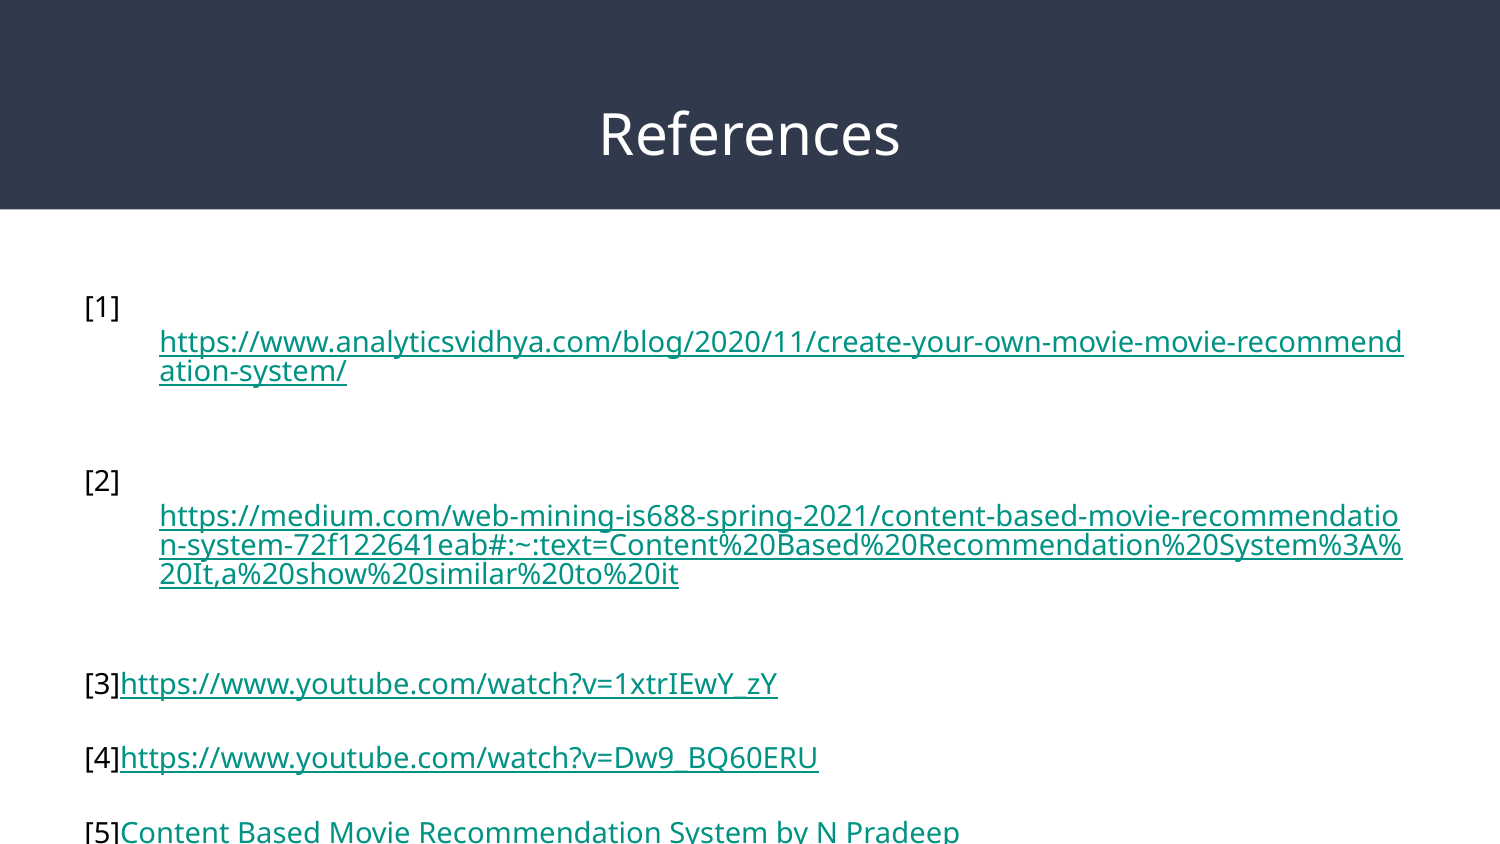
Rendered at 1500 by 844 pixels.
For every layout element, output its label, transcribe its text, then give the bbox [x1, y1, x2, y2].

text_box [1]https://www.analyticsvidhya.com/blog/2020/11/create-your-own-movie-movie-recommendation-system/ [2]https://medium.com/web-mining-is688-spring-2021/content-based-movie-recommendation-system-72f122641eab#:~:text=Content%20Based%20Recommendation%20System%3A%20It,a%20show%20similar%20to%20it [3]https://www.youtube.com/watch?v=1xtrIEwY_zY [4]https://www.youtube.com/watch?v=Dw9_BQ60ERU [5]Content Based Movie Recommendation System by N Pradeep [69, 273, 1431, 844]
title References [51, 82, 1449, 185]
